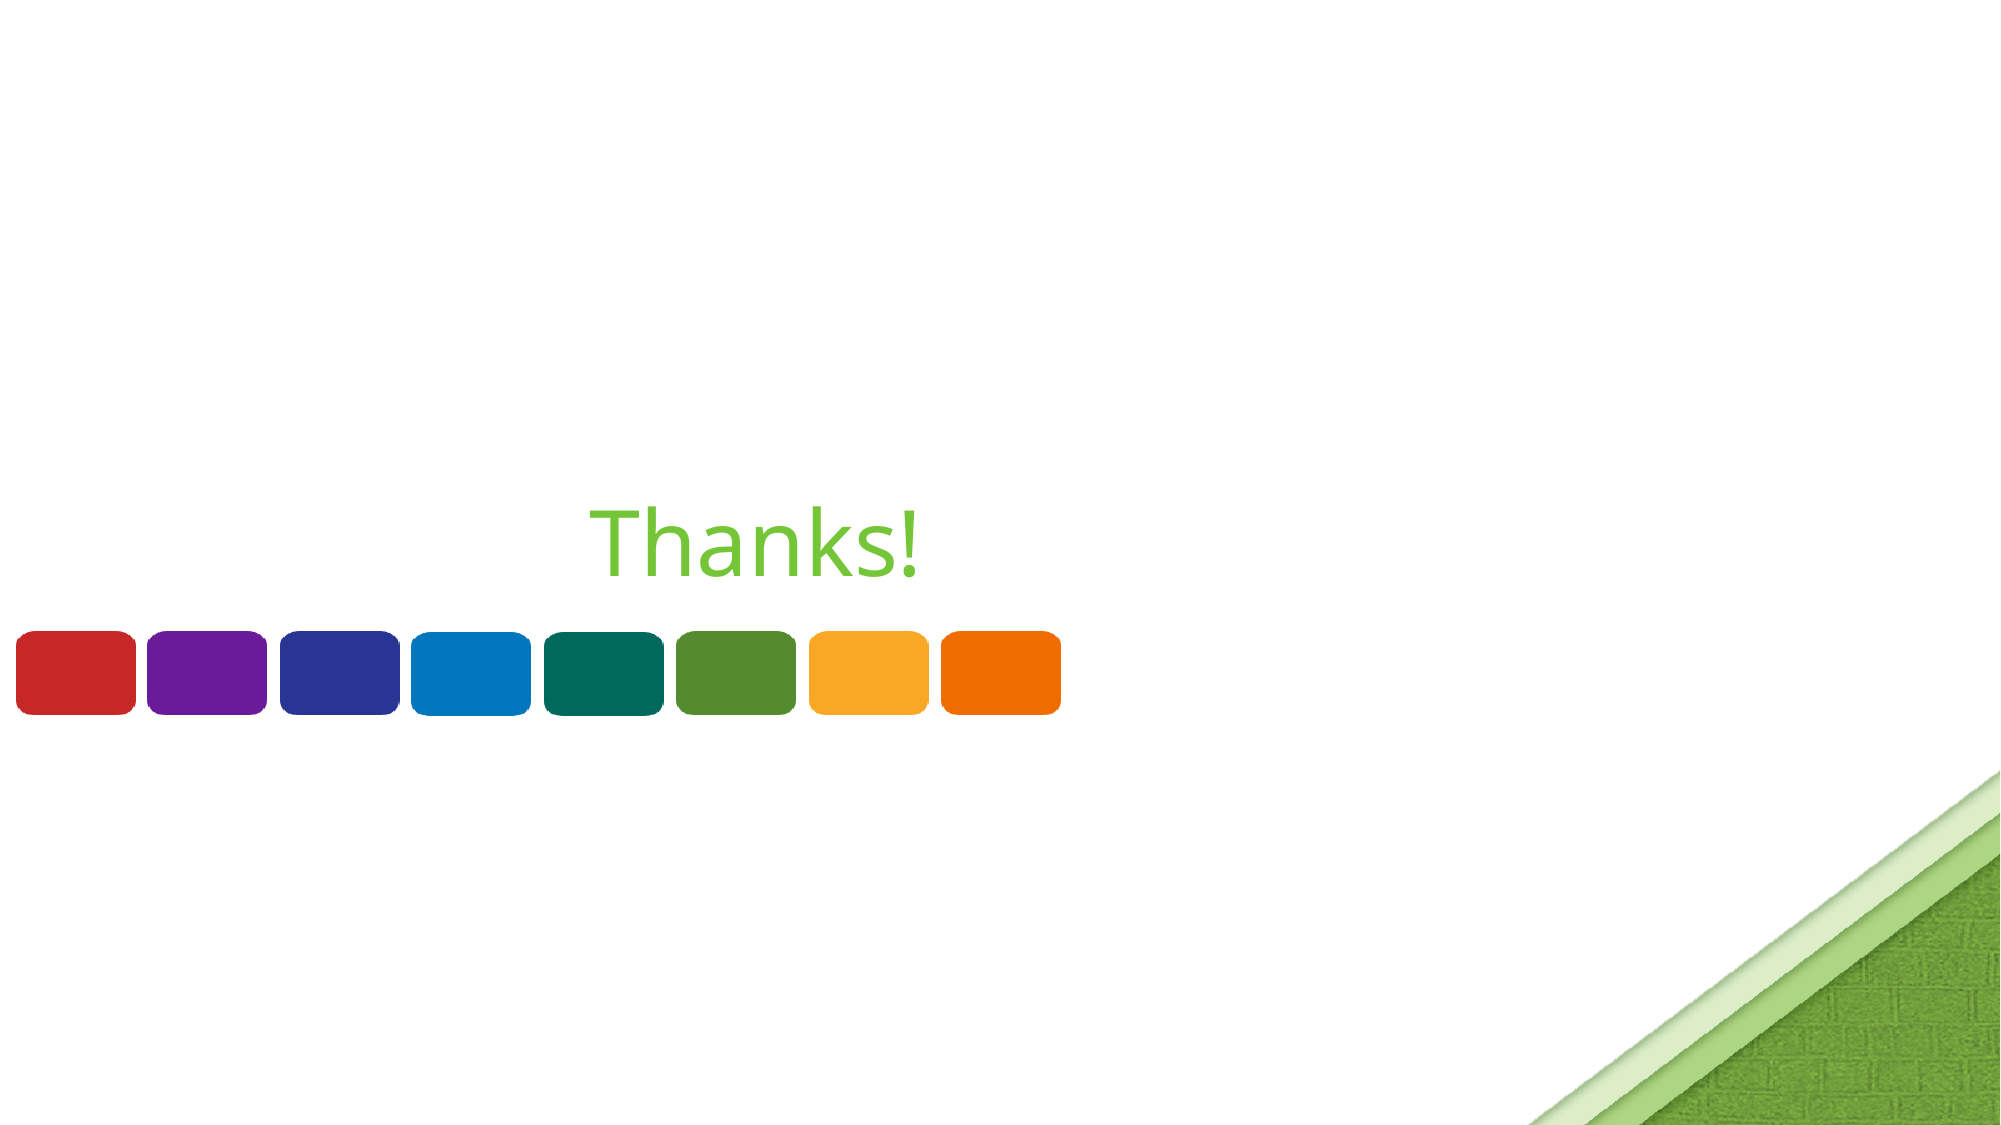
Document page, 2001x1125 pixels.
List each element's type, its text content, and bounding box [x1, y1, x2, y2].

title Thanks! [574, 437, 1733, 656]
picture [0, 0, 2001, 1125]
